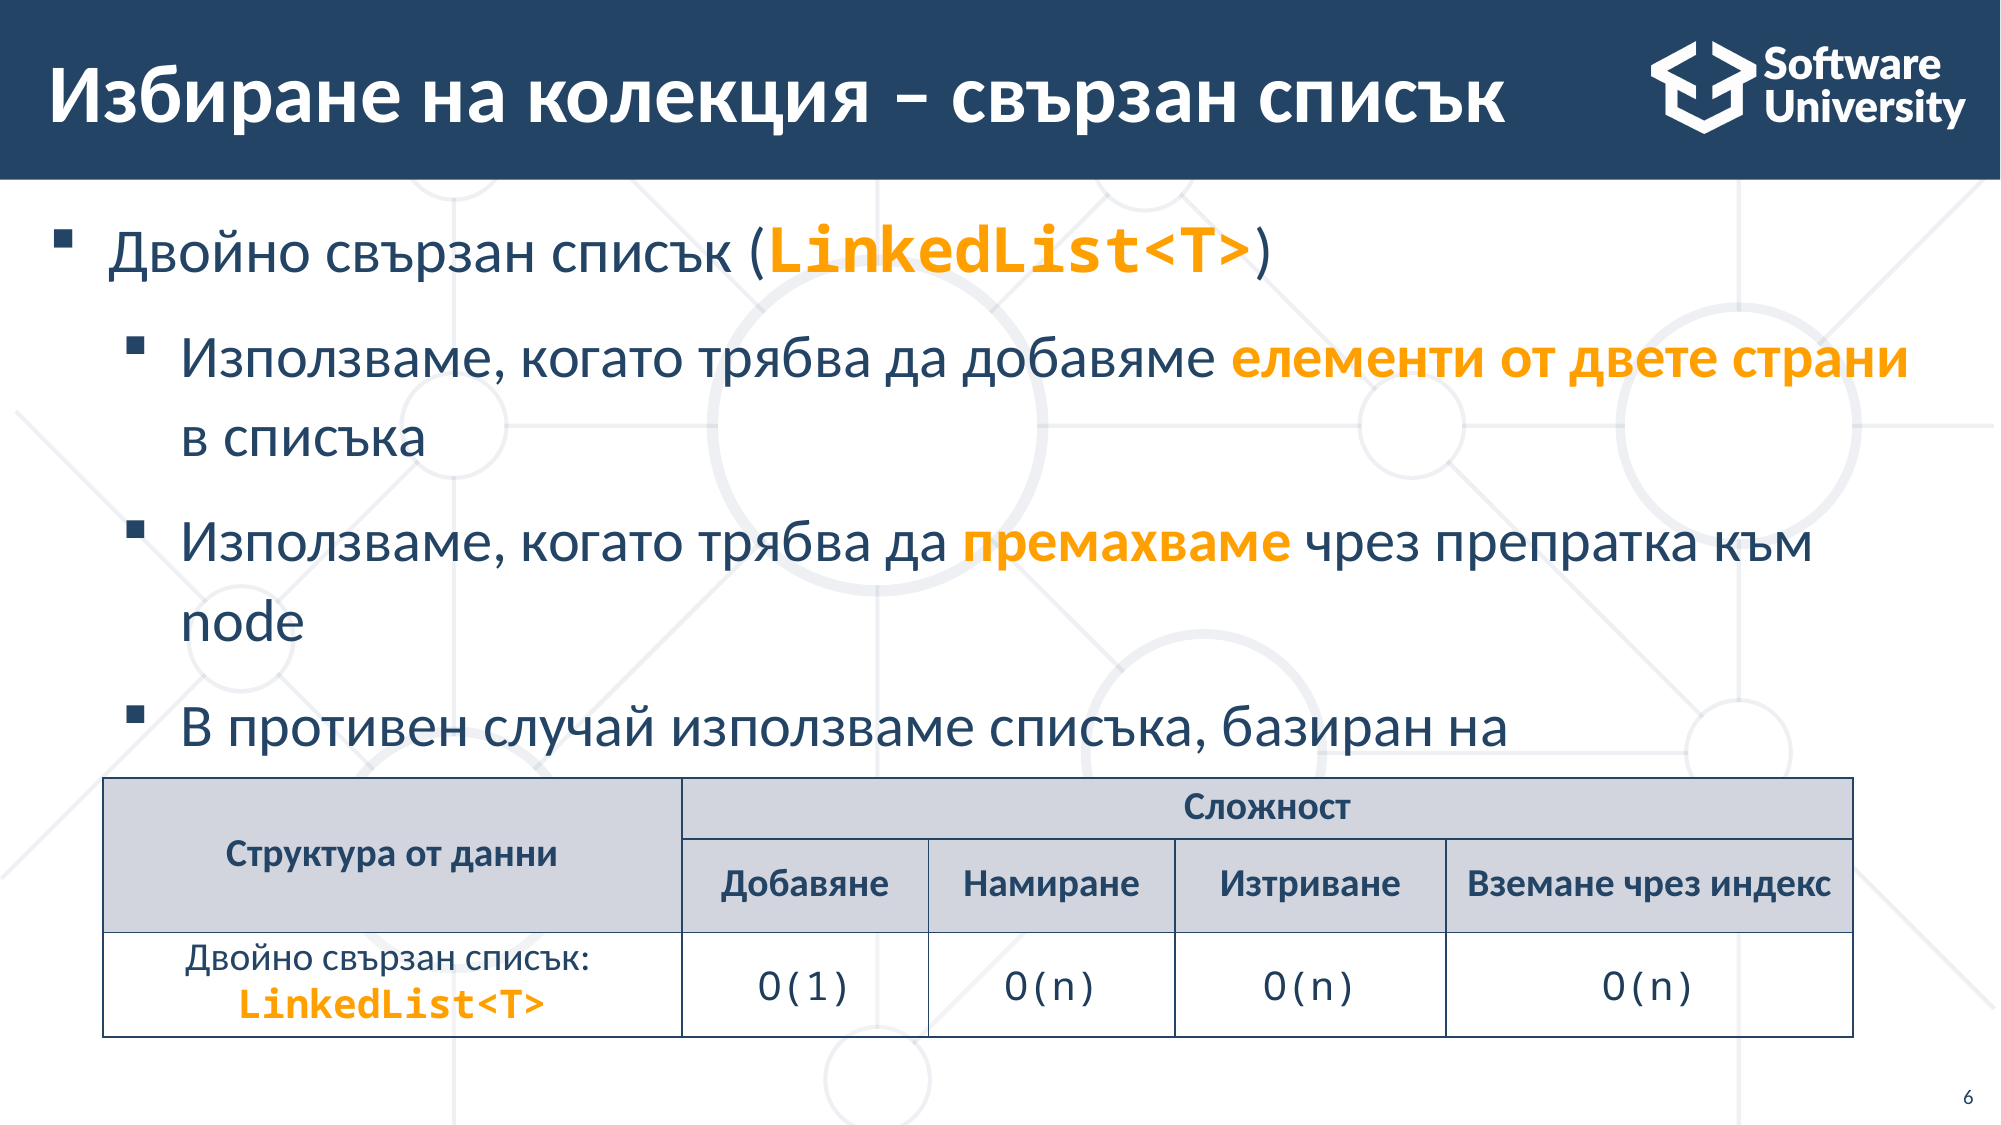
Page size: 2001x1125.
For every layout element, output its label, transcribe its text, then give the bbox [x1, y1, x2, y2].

picture [1651, 41, 1966, 134]
table_cell O(n) [1176, 933, 1445, 1036]
table_cell O(1) [683, 933, 928, 1036]
title Избиране на колекция – свързан списък [31, 16, 1625, 162]
table_cell O(n) [929, 933, 1174, 1036]
table_cell Добавяне [683, 840, 928, 932]
table_cell Изтриване [1176, 840, 1445, 932]
table_cell O(n) [1447, 933, 1852, 1036]
slide_number 6 [1928, 1067, 1989, 1117]
table_header Сложност [683, 779, 1852, 838]
table_cell Двойно свързан списък: LinkedList<T> [104, 933, 681, 1036]
table_cell Намиране [929, 840, 1174, 932]
table_cell Вземане чрез индекс [1447, 840, 1852, 932]
list Двойно свързан списък (LinkedList<T>) Използваме, когато трябва да добавяме елементи от двете страни в списъка Използваме, когато трябва да премахваме чрез препратка към node В противен случай използваме списъка, базиран на масив(List<T>) [31, 196, 1970, 1104]
table_header Структура от данни [104, 779, 681, 932]
